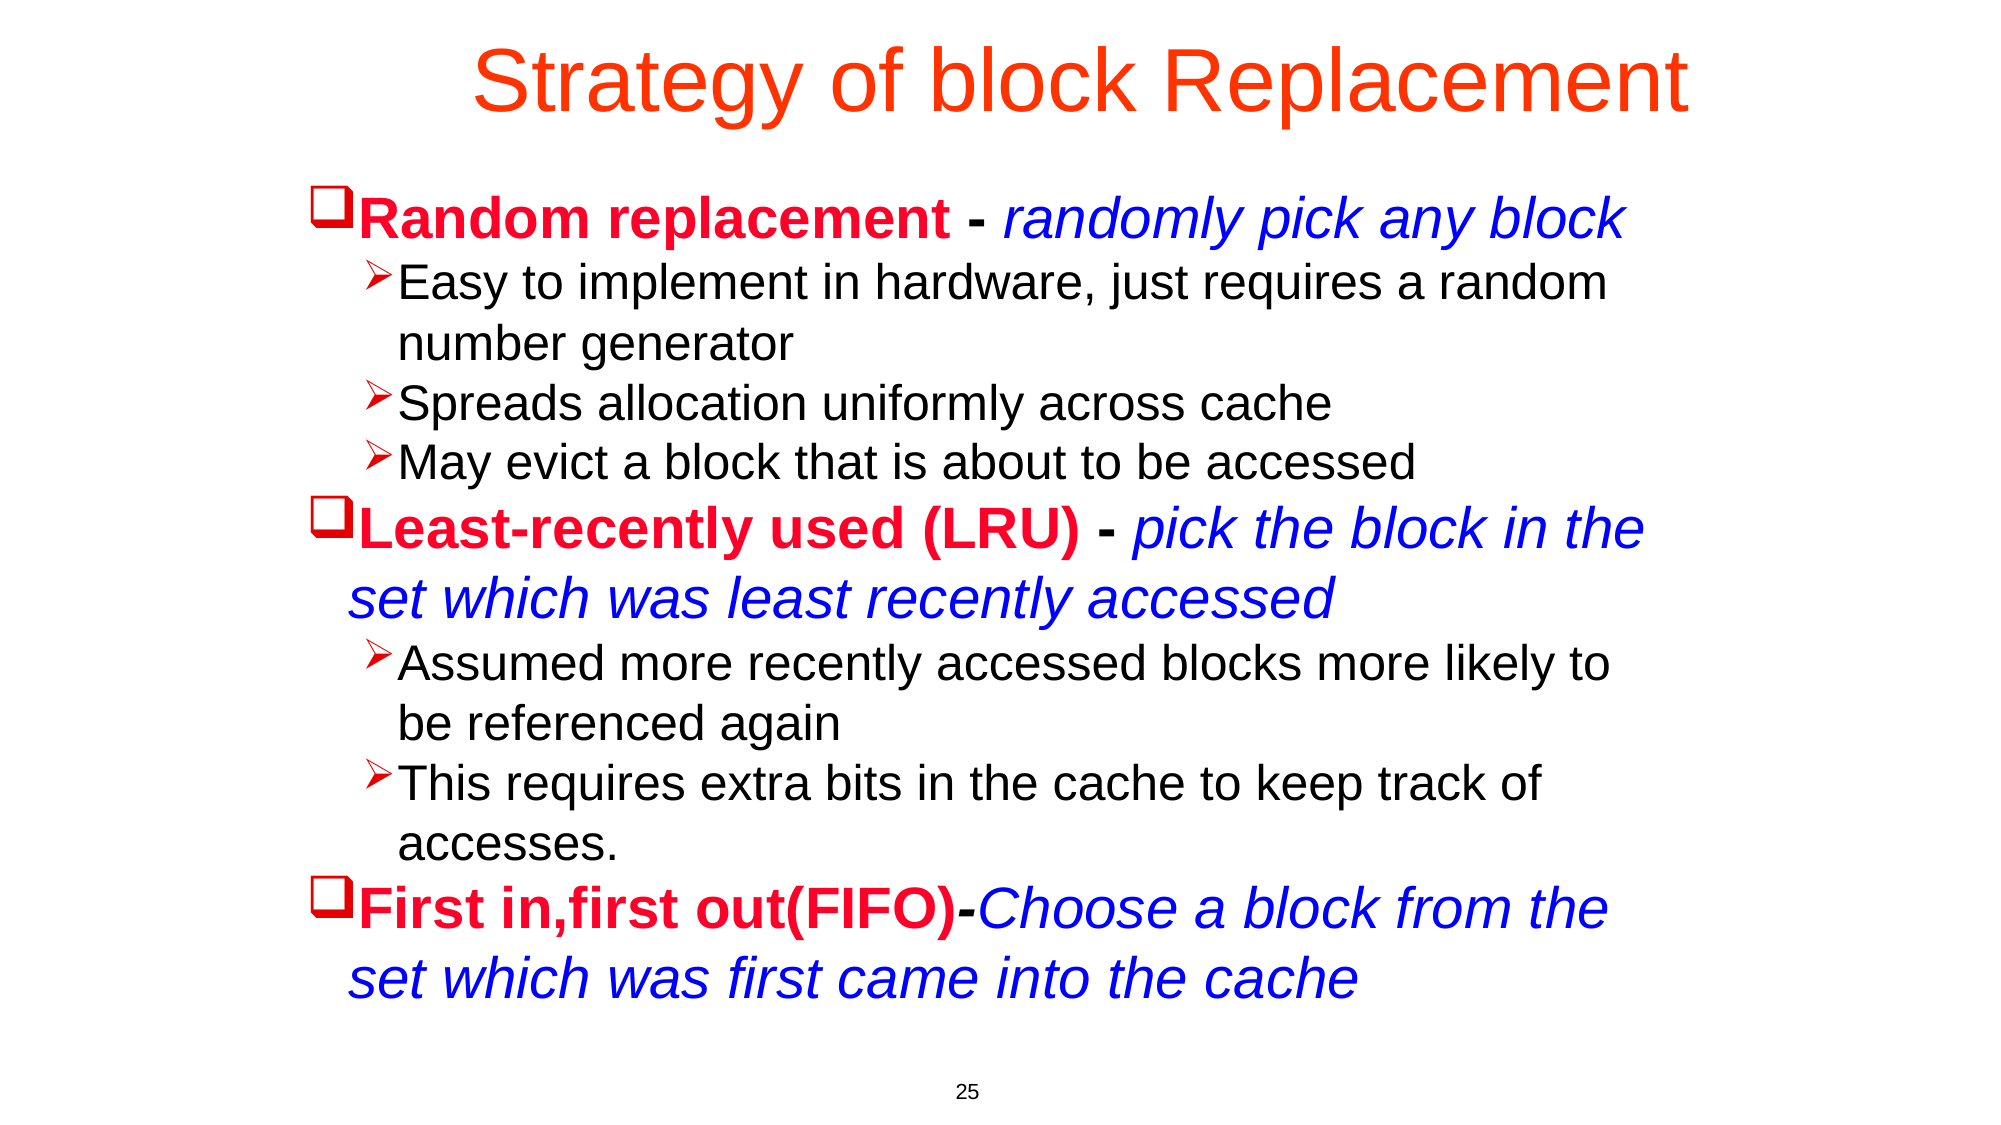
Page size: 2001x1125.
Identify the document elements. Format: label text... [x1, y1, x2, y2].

title Strategy of block Replacement [456, 19, 1727, 132]
list Random replacement - randomly pick any block Easy to implement in hardware, just requires a random number generator Spreads allocation uniformly across cache May evict a block that is about to be accessed Least-recently used (LRU) - pick the block in the set which was least recently accessed Assumed more recently accessed blocks more likely to be referenced again This requires extra bits in the cache to keep track of accesses. First in,first out(FIFO)-Choose a block from the set which was first came into the cache [291, 172, 1679, 1036]
